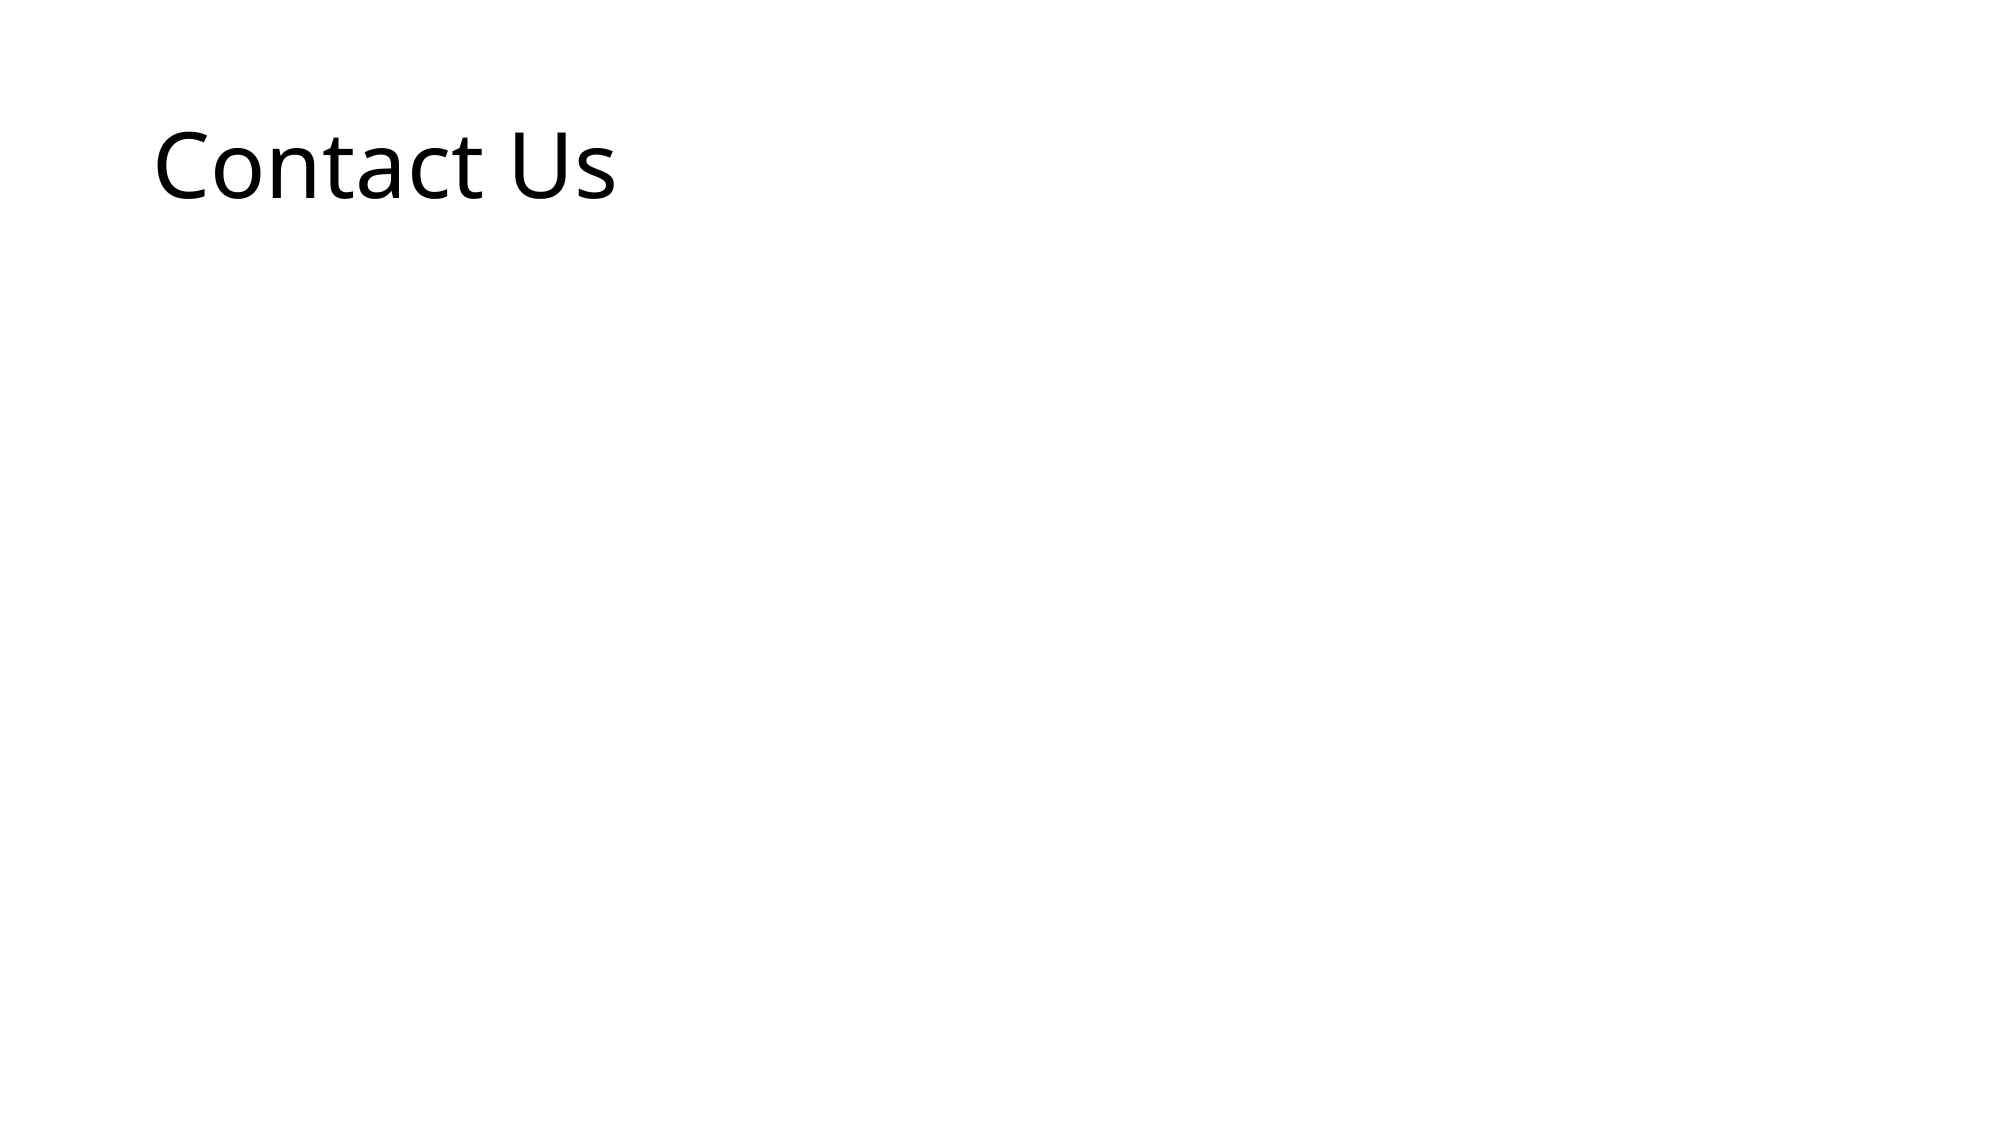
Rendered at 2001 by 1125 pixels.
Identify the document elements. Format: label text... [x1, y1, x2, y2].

title Contact Us [137, 59, 1863, 278]
